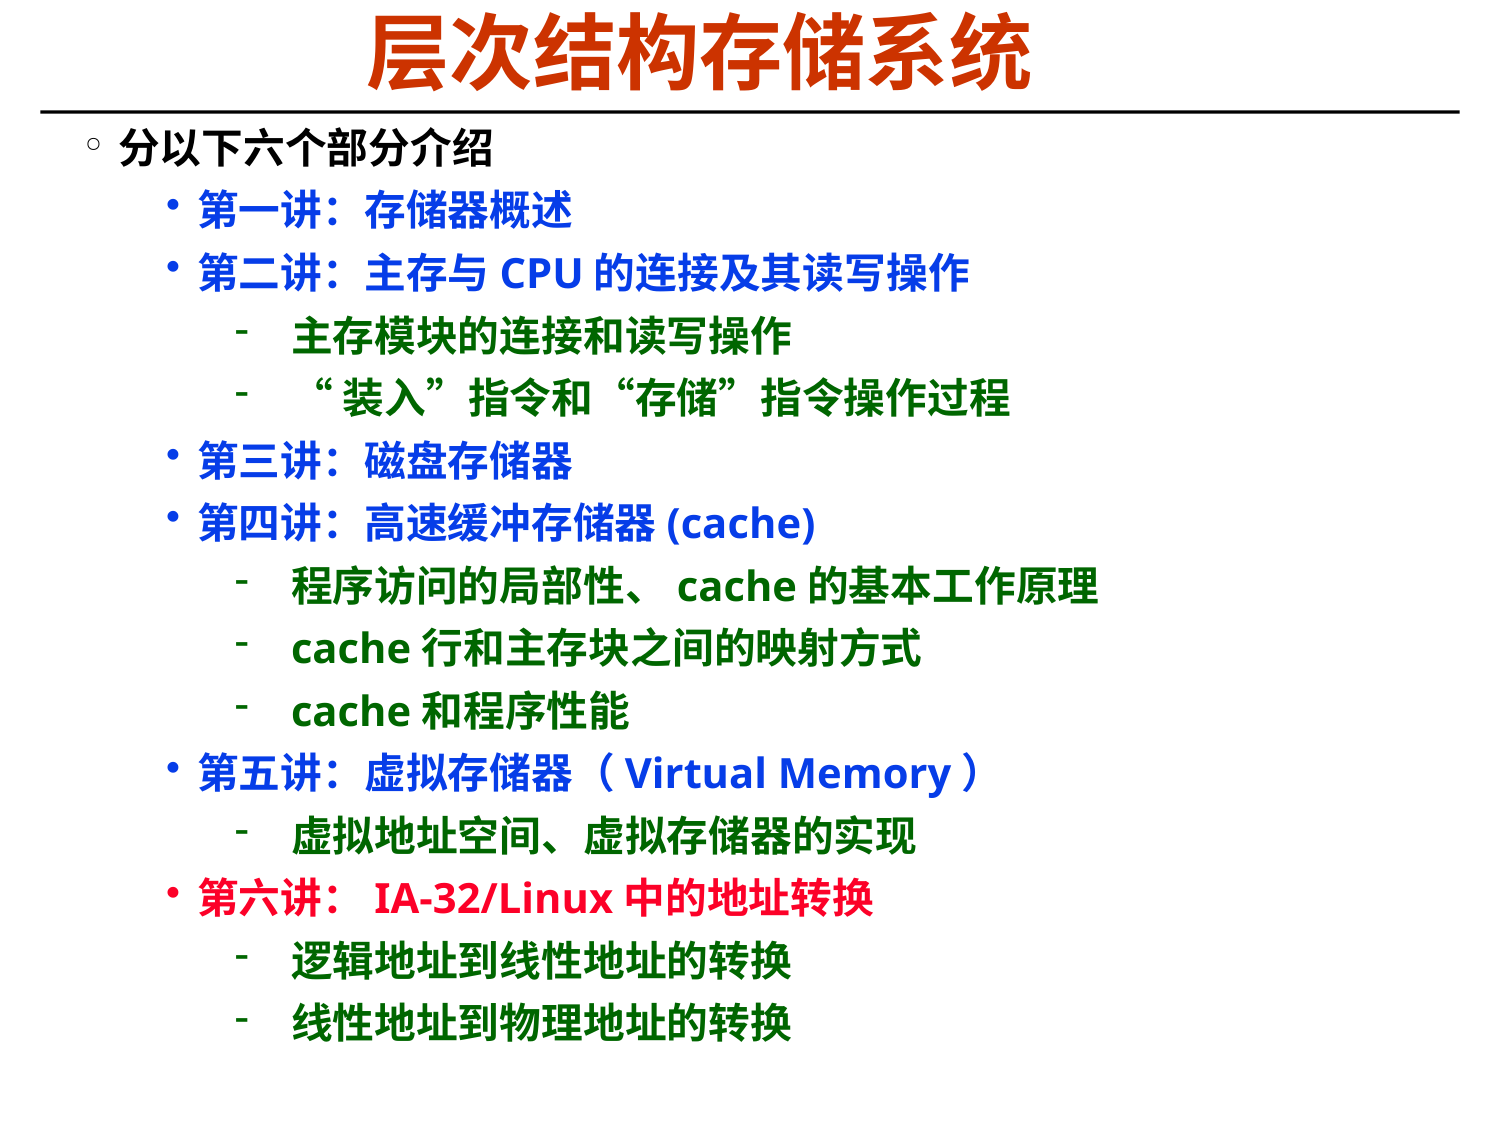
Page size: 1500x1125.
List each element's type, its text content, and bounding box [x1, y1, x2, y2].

list 分以下六个部分介绍 第一讲：存储器概述 第二讲：主存与CPU的连接及其读写操作 主存模块的连接和读写操作 “装入”指令和“存储”指令操作过程 第三讲：磁盘存储器 第四讲：高速缓冲存储器(cache) 程序访问的局部性、cache的基本工作原理 cache行和主存块之间的映射方式 cache和程序性能 第五讲：虚拟存储器（Virtual Memory） 虚拟地址空间、虚拟存储器的实现 第六讲：IA-32/Linux中的地址转换 逻辑地址到线性地址的转换 线性地址到物理地址的转换 [74, 117, 1425, 1088]
title 层次结构存储系统 [84, 9, 1315, 105]
